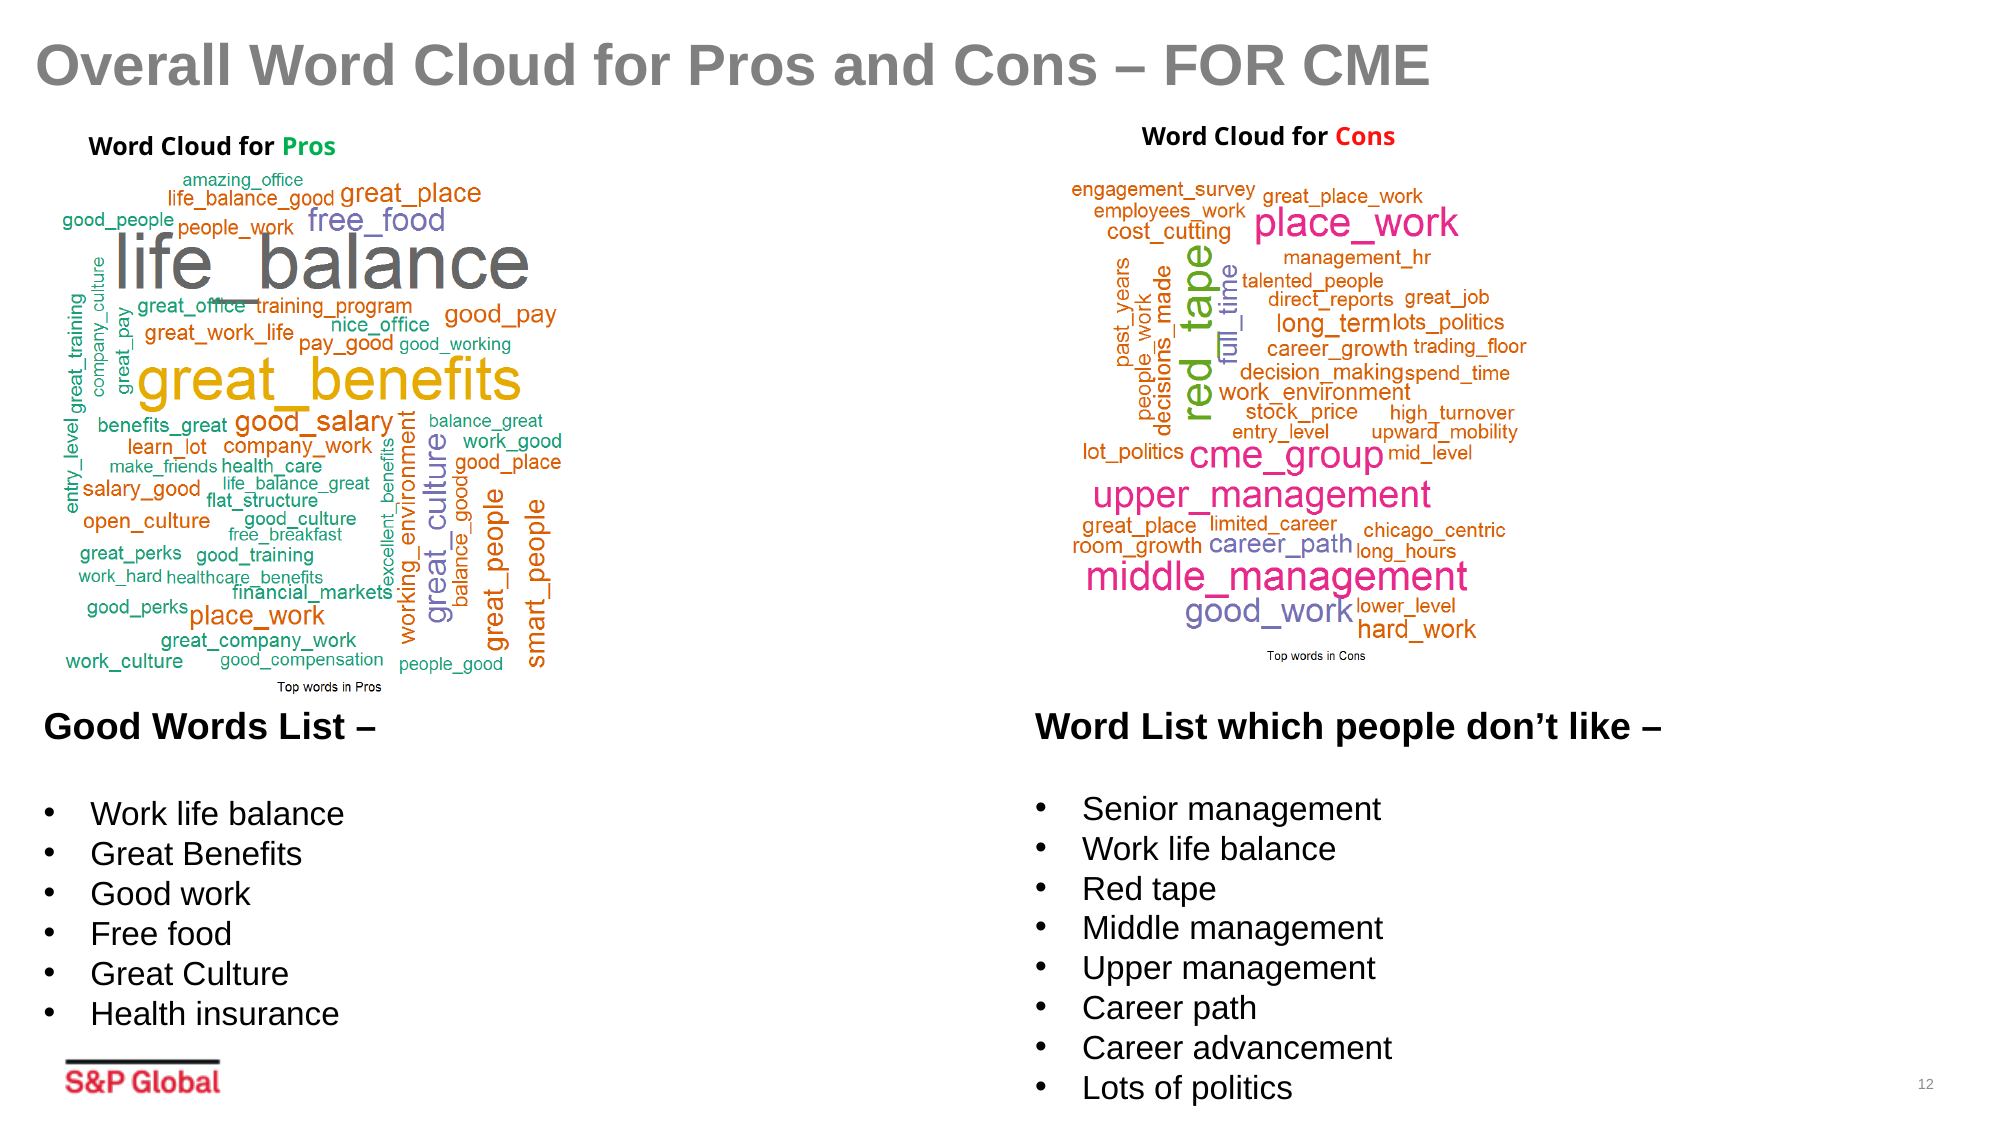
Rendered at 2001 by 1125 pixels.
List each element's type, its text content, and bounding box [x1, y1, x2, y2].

picture [50, 168, 567, 695]
picture [1057, 171, 1529, 662]
text_box Word Cloud for Cons [1127, 113, 1620, 158]
slide_number 12 [1851, 1067, 2000, 1125]
picture [42, 1057, 225, 1117]
title Overall Word Cloud for Pros and Cons – FOR CME [35, 27, 1899, 101]
text_box Good Words List – Work life balance Great Benefits Good work Free food Great Culture Health insurance [28, 694, 862, 1040]
text_box Word List which people don’t like – Senior management Work life balance Red tape Middle management Upper management Career path Career advancement Lots of politics [1020, 694, 1702, 1114]
text_box Word Cloud for Pros [73, 123, 567, 168]
